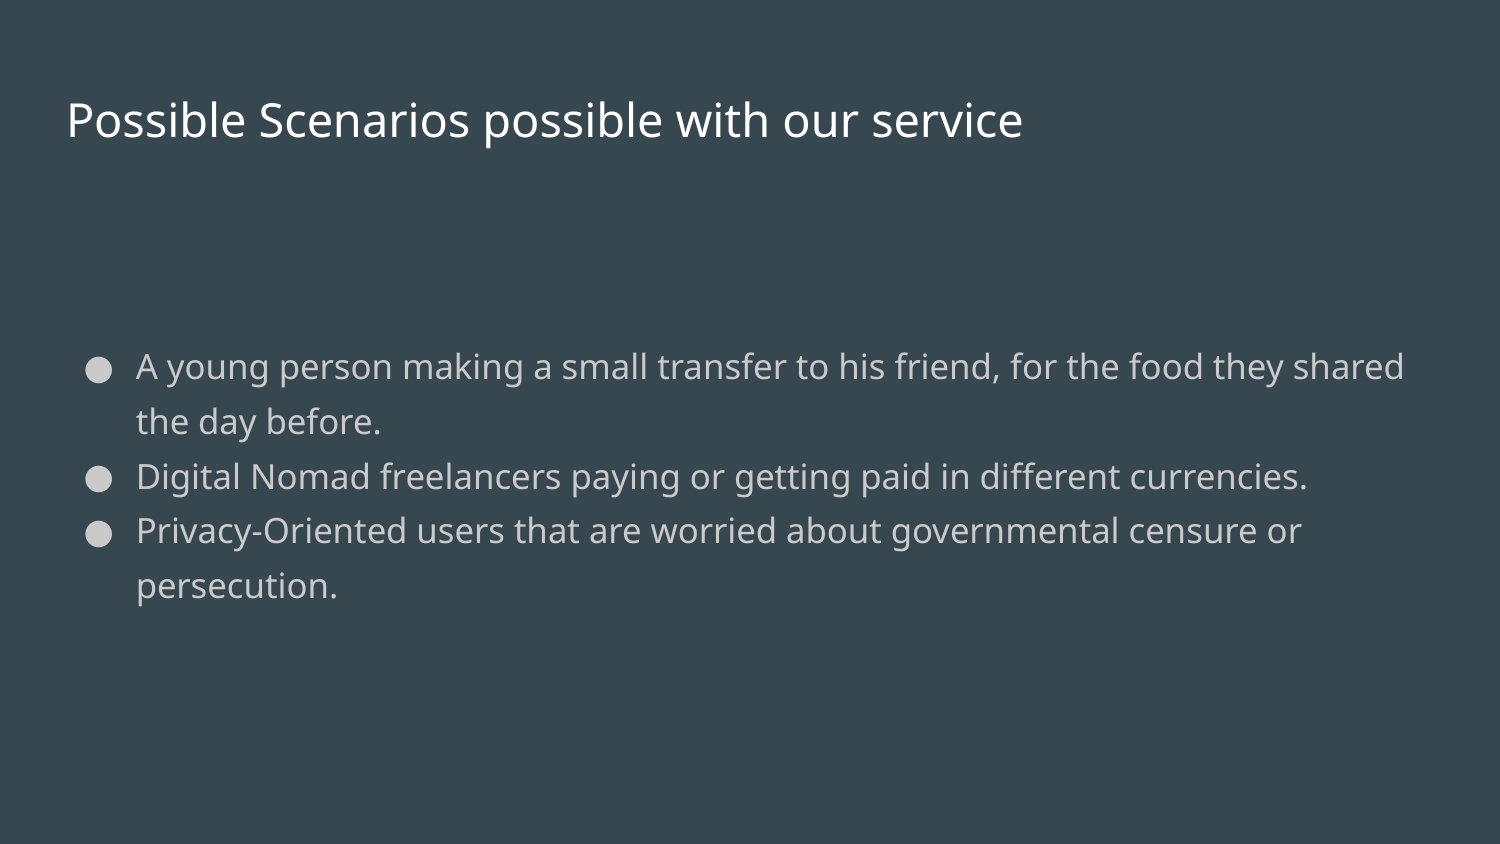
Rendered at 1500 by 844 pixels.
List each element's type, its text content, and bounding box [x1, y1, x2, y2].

title Possible Scenarios possible with our service [51, 72, 1449, 167]
list A young person making a small transfer to his friend, for the food they shared the day before. Digital Nomad freelancers paying or getting paid in different currencies. Privacy-Oriented users that are worried about governmental censure or persecution. [51, 320, 1449, 627]
